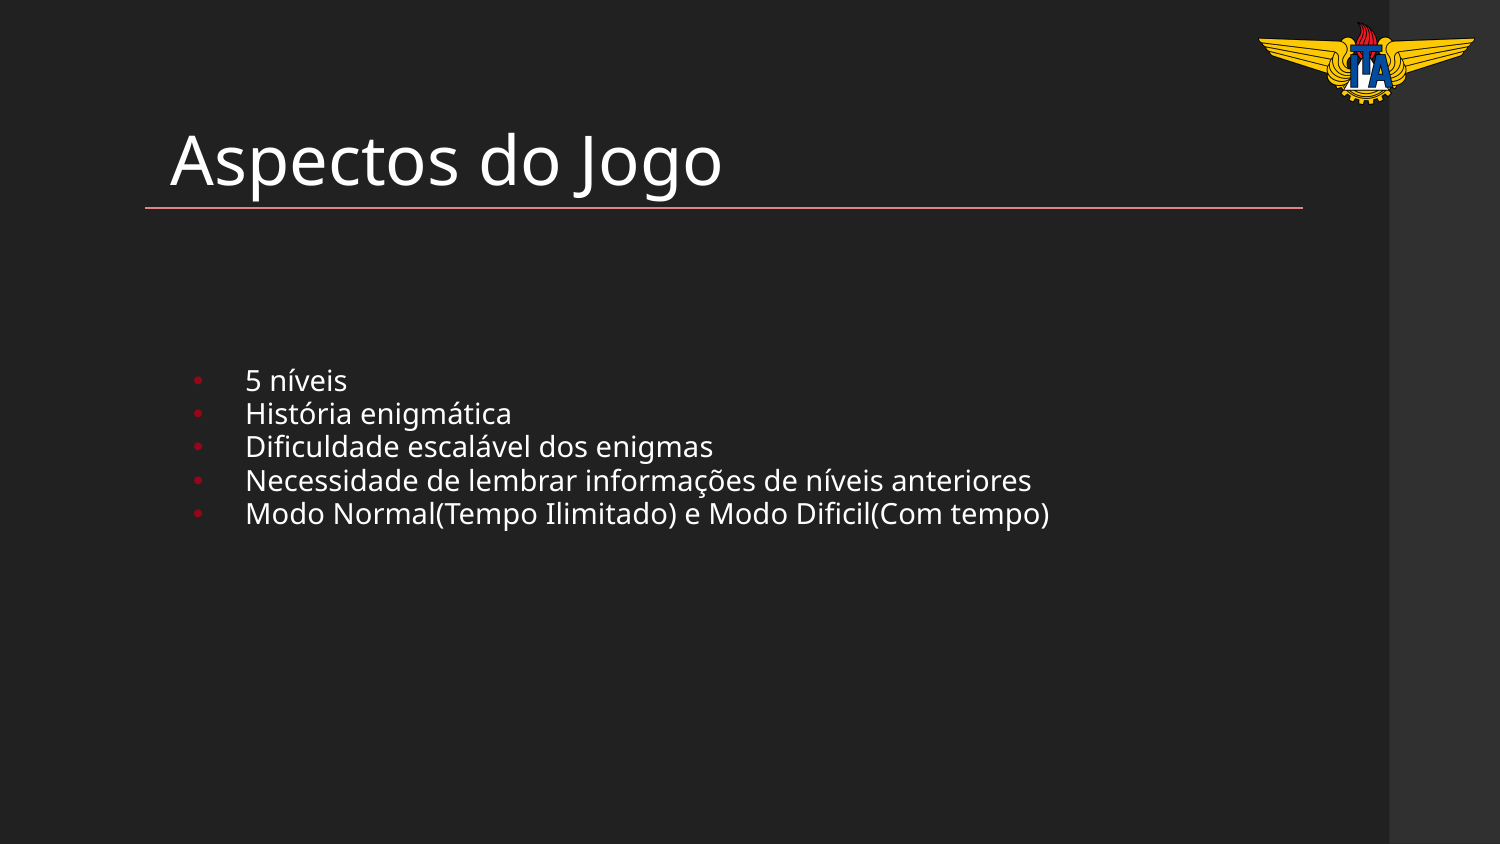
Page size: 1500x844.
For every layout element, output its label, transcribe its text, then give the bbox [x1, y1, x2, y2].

list 5 níveis História enigmática Dificuldade escalável dos enigmas Necessidade de lembrar informações de níveis anteriores Modo Normal(Tempo Ilimitado) e Modo Dificil(Com tempo) [155, 225, 1213, 671]
title Aspectos do Jogo [155, 45, 1348, 209]
picture [1258, 22, 1475, 105]
